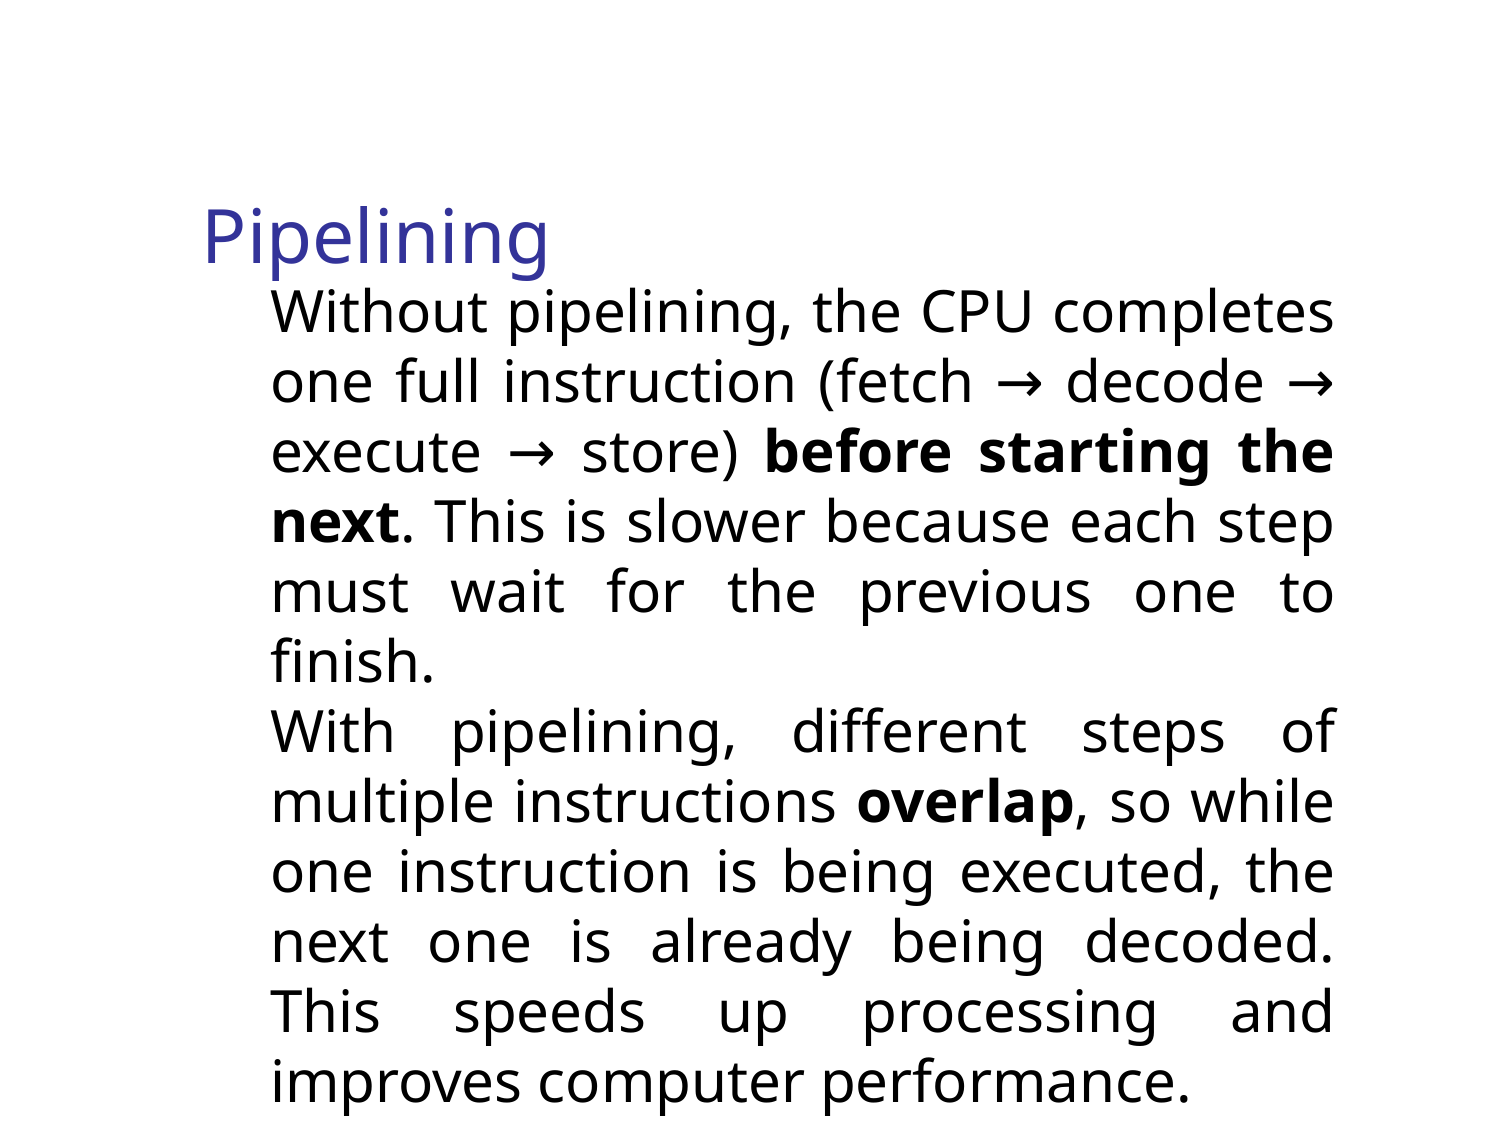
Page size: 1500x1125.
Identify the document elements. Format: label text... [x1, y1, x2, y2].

title Pipelining [201, 188, 811, 283]
list Without pipelining, the CPU completes one full instruction (fetch → decode → execute → store) before starting the next. This is slower because each step must wait for the previous one to finish. With pipelining, different steps of multiple instructions overlap, so while one instruction is being executed, the next one is already being decoded. This speeds up processing and improves computer performance. [270, 274, 1336, 1123]
